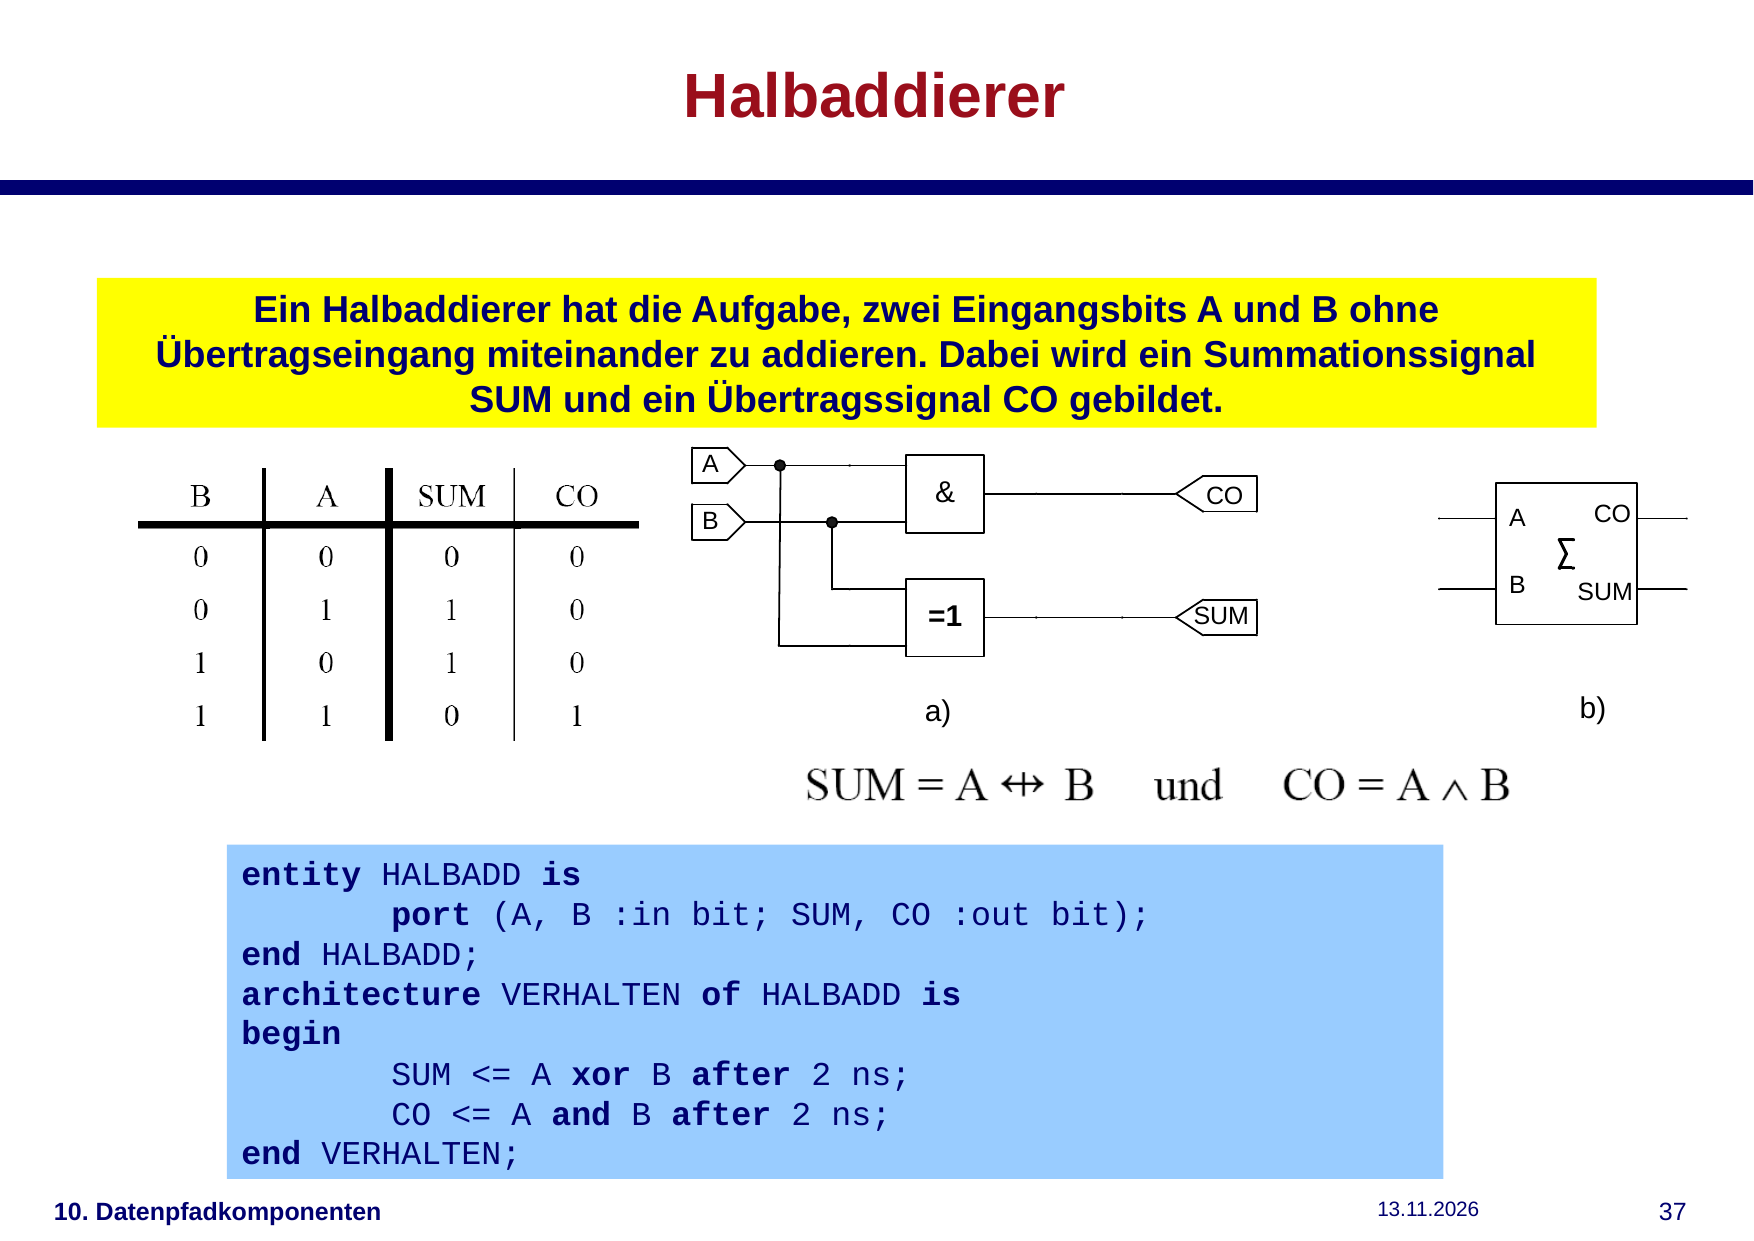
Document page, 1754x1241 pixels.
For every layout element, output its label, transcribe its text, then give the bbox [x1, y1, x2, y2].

text_box Ein Halbaddierer hat die Aufgabe, zwei Eingangsbits A und B ohne Übertragseingang miteinander zu addieren. Dabei wird ein Summationssignal SUM und ein Übertragssignal CO gebildet. [96, 277, 1597, 428]
slide_number 36 [1632, 1187, 1704, 1241]
picture [120, 454, 642, 745]
picture [793, 749, 1526, 818]
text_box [687, 442, 1692, 735]
text_box entity HALBADD is port (A, B :in bit; SUM, CO :out bit); end HALBADD; architecture VERHALTEN of HALBADD is begin SUM <= A xor B after 2 ns; CO <= A and B after 2 ns; end VERHALTEN; [226, 844, 1444, 1179]
footer 10. Datenpfadkomponenten [37, 1187, 535, 1241]
title Halbaddierer [37, 41, 1713, 144]
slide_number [1360, 1187, 1608, 1241]
